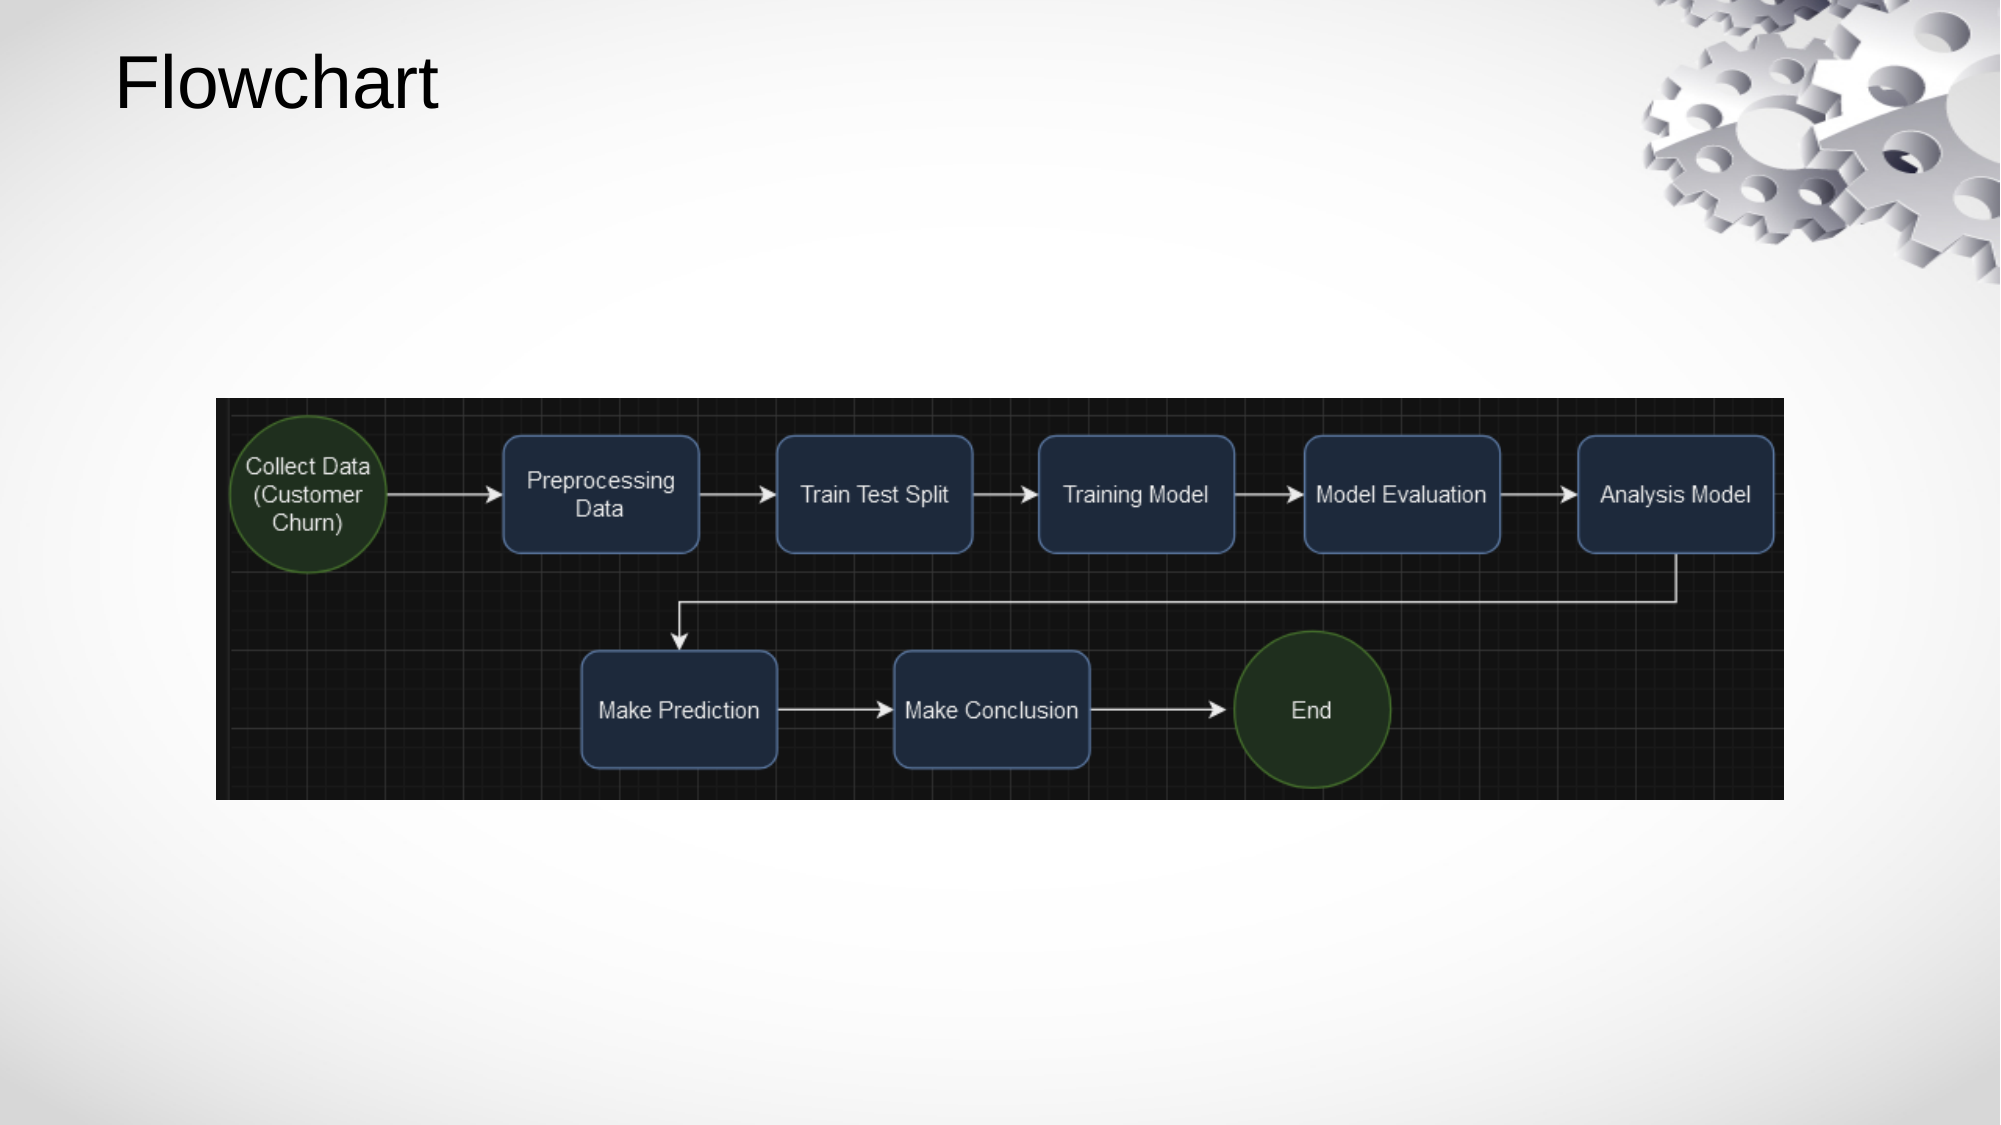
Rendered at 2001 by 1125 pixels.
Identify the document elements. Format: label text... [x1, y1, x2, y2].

title Flowchart [99, 30, 1901, 127]
picture [0, 0, 2000, 1125]
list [216, 398, 1784, 800]
